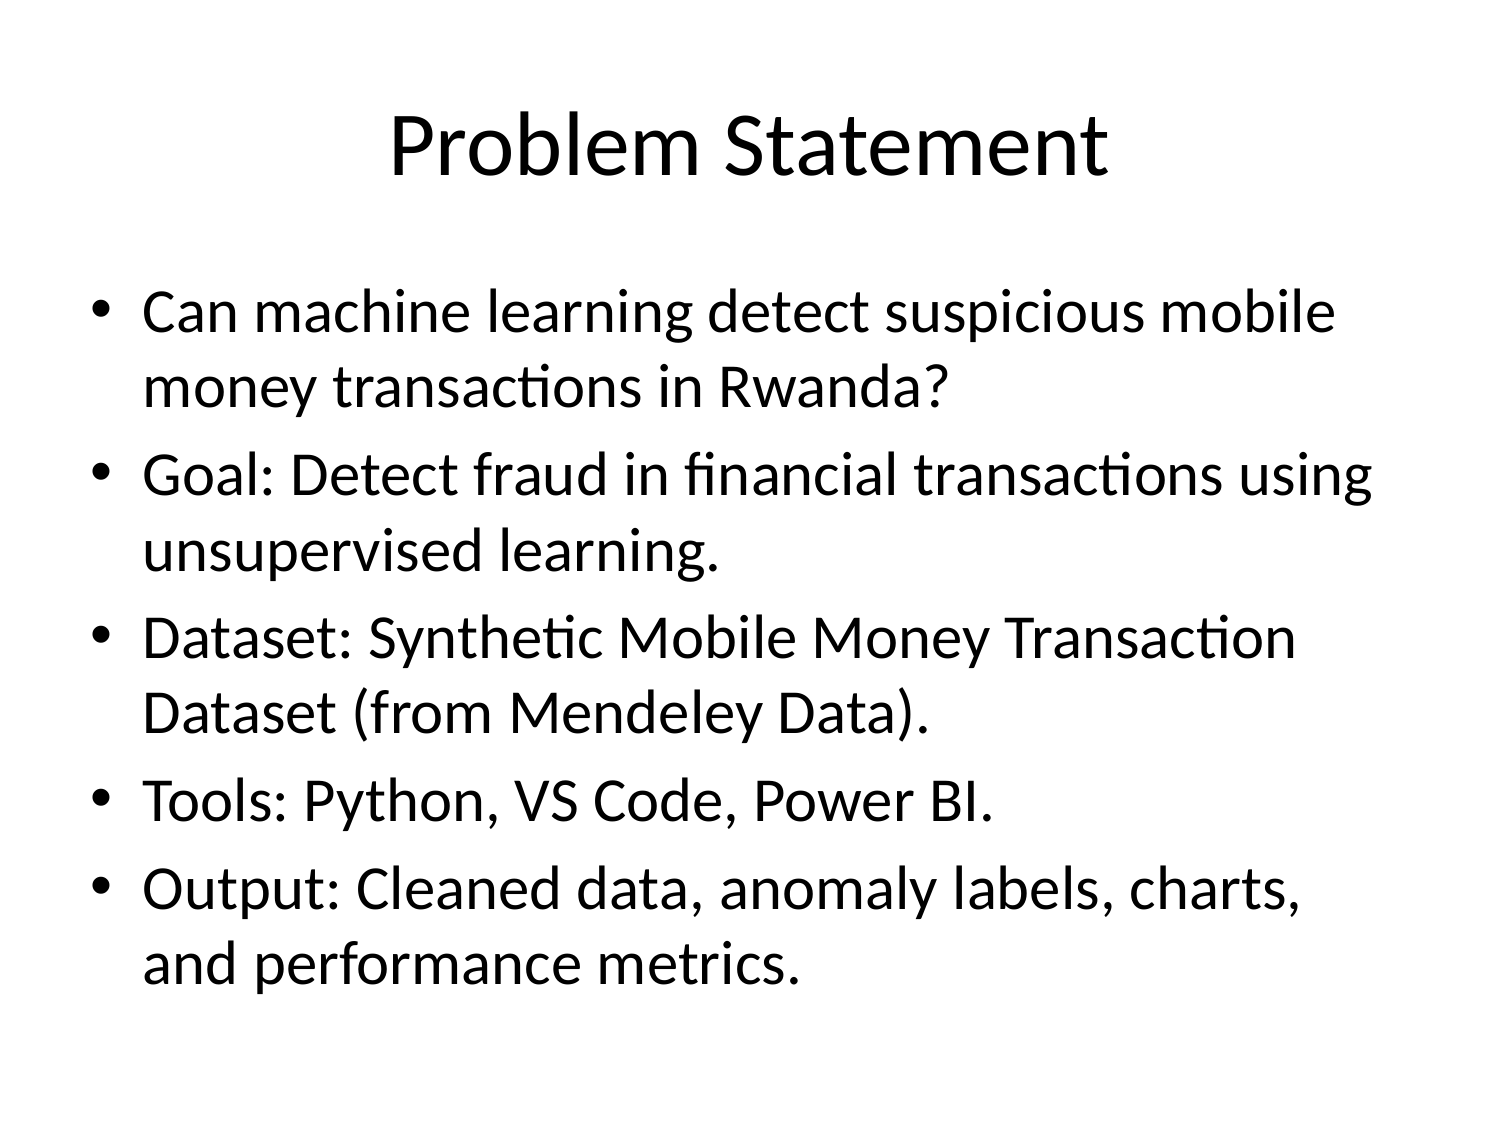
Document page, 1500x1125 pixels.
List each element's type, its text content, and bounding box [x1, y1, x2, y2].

list Can machine learning detect suspicious mobile money transactions in Rwanda? Goal: Detect fraud in financial transactions using unsupervised learning. Dataset: Synthetic Mobile Money Transaction Dataset (from Mendeley Data). Tools: Python, VS Code, Power BI. Output: Cleaned data, anomaly labels, charts, and performance metrics. [75, 262, 1425, 1005]
title Problem Statement [75, 45, 1425, 233]
